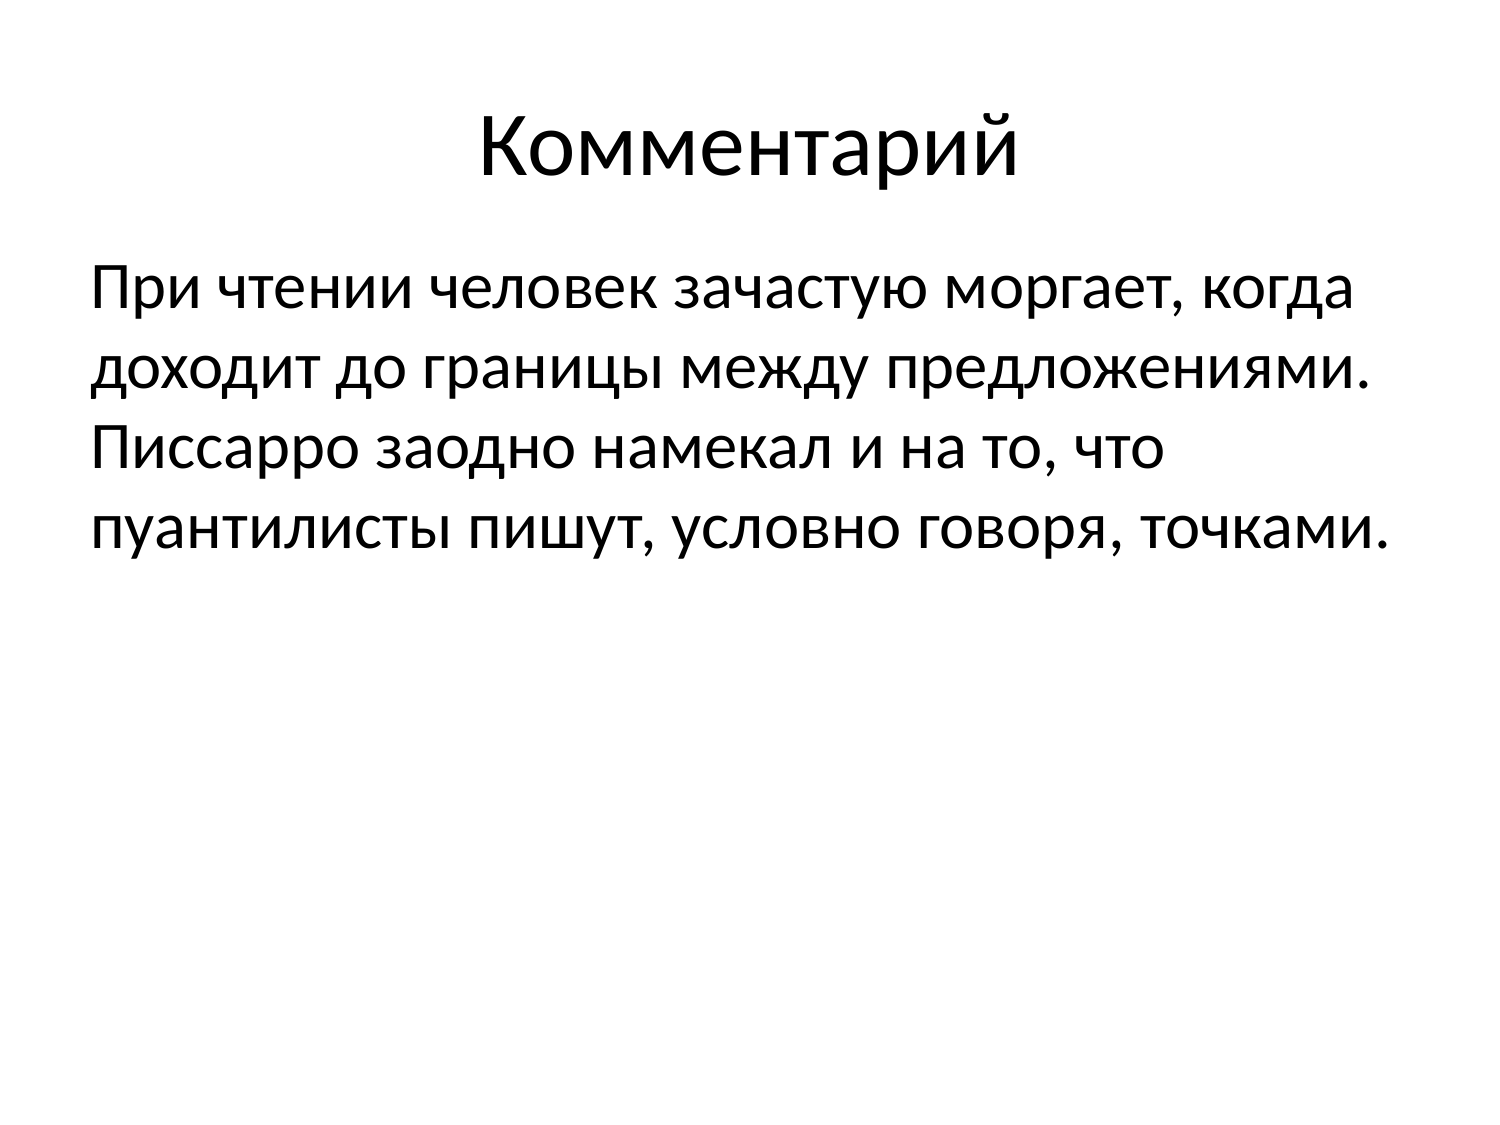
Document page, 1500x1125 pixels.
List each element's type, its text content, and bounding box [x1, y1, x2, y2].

list При чтении человек зачастую моргает, когда доходит до границы между предложениями. Писсарро заодно намекал и на то, что пуантилисты пишут, условно говоря, точками. [75, 234, 1425, 1024]
title Комментарий [75, 45, 1425, 233]
